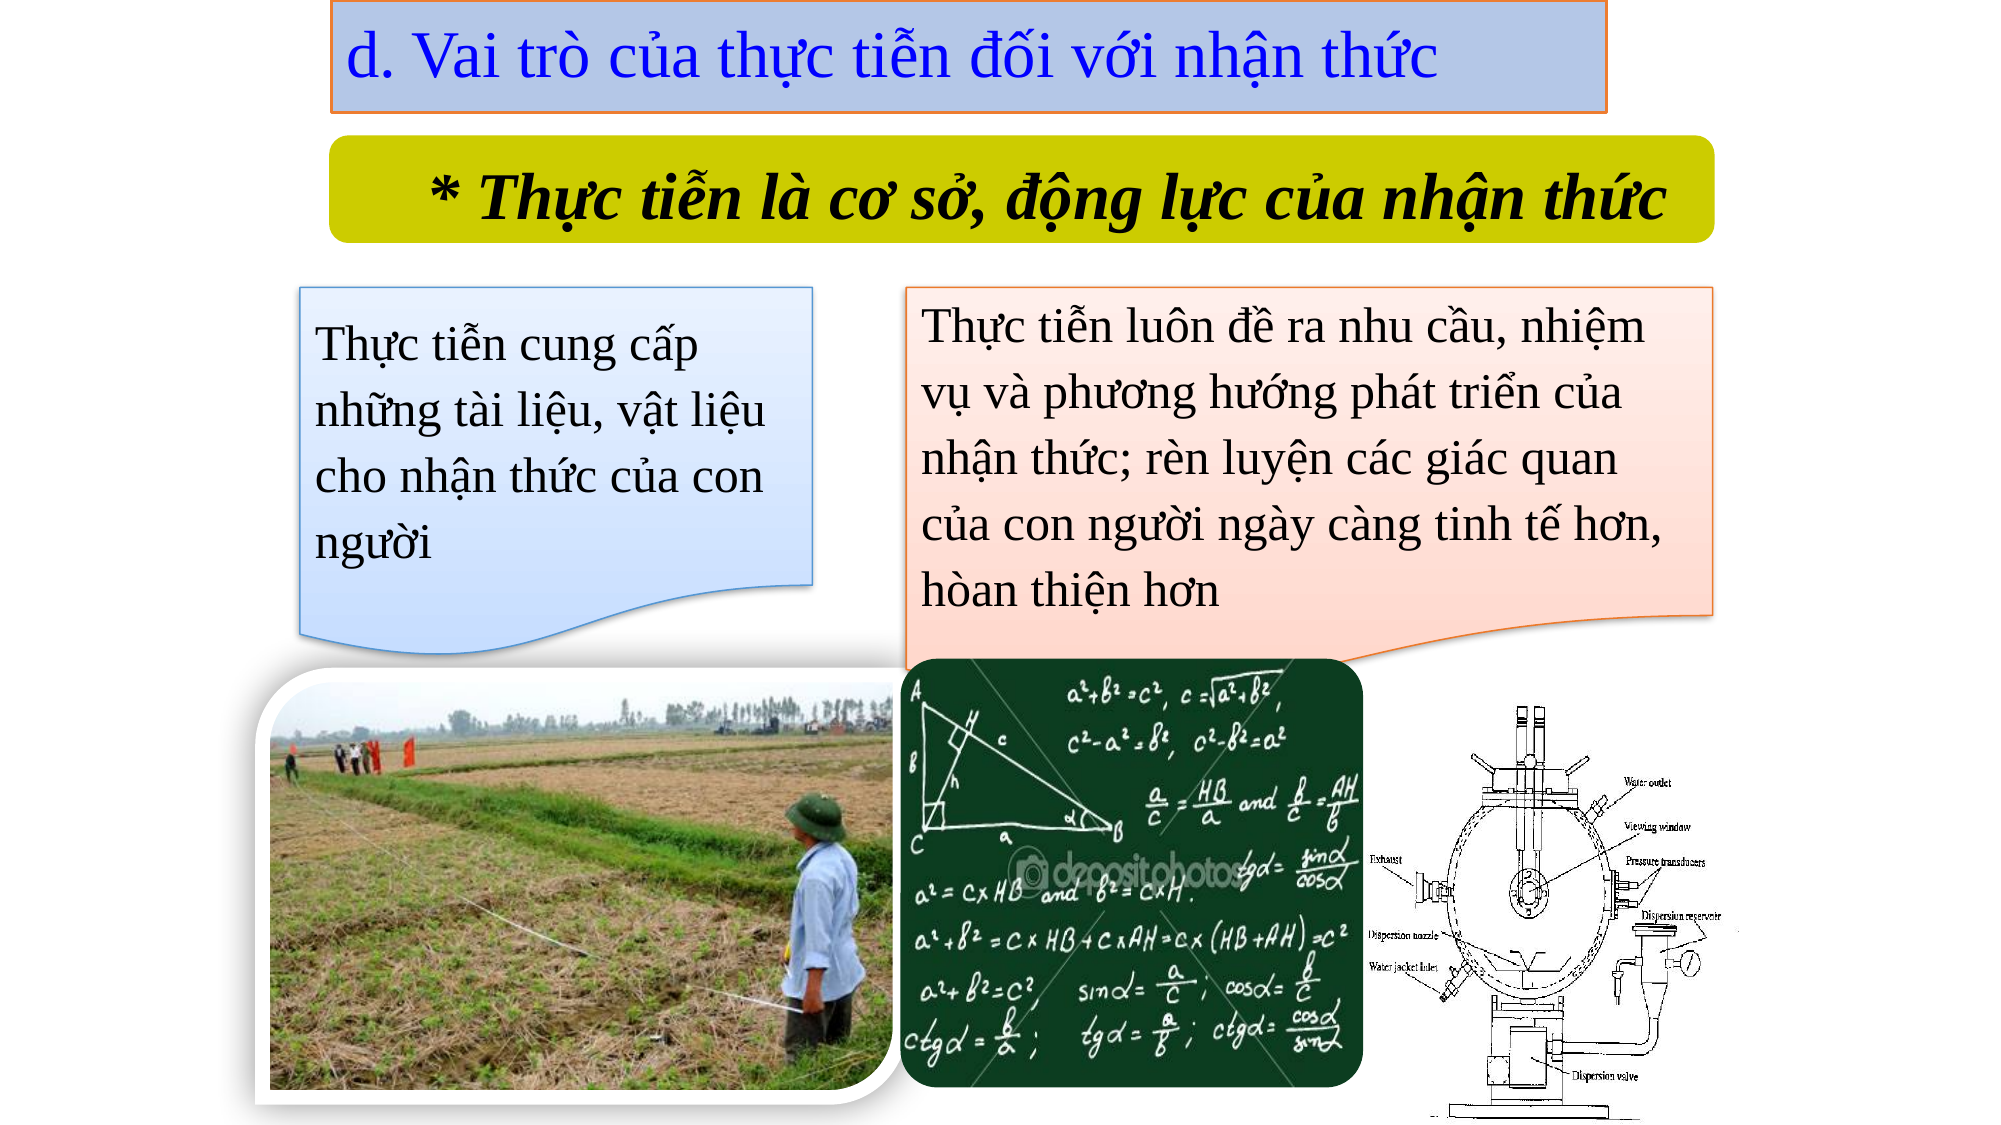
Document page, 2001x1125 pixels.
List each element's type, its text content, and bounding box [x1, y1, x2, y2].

text_box Thực tiễn luôn đề ra nhu cầu, nhiệm vụ và phương hướng phát triển của nhận thức; rèn luyện các giác quan của con người ngày càng tinh tế hơn, hòan thiện hơn [905, 286, 1714, 658]
text_box * Thực tiễn là cơ sở, động lực của nhận thức [329, 135, 1715, 243]
picture [262, 658, 1751, 1125]
text_box Thực tiễn cung cấp những tài liệu, vật liệu cho nhận thức của con người [299, 286, 814, 655]
title d. Vai trò của thực tiễn đối với nhận thức [331, 0, 1607, 113]
